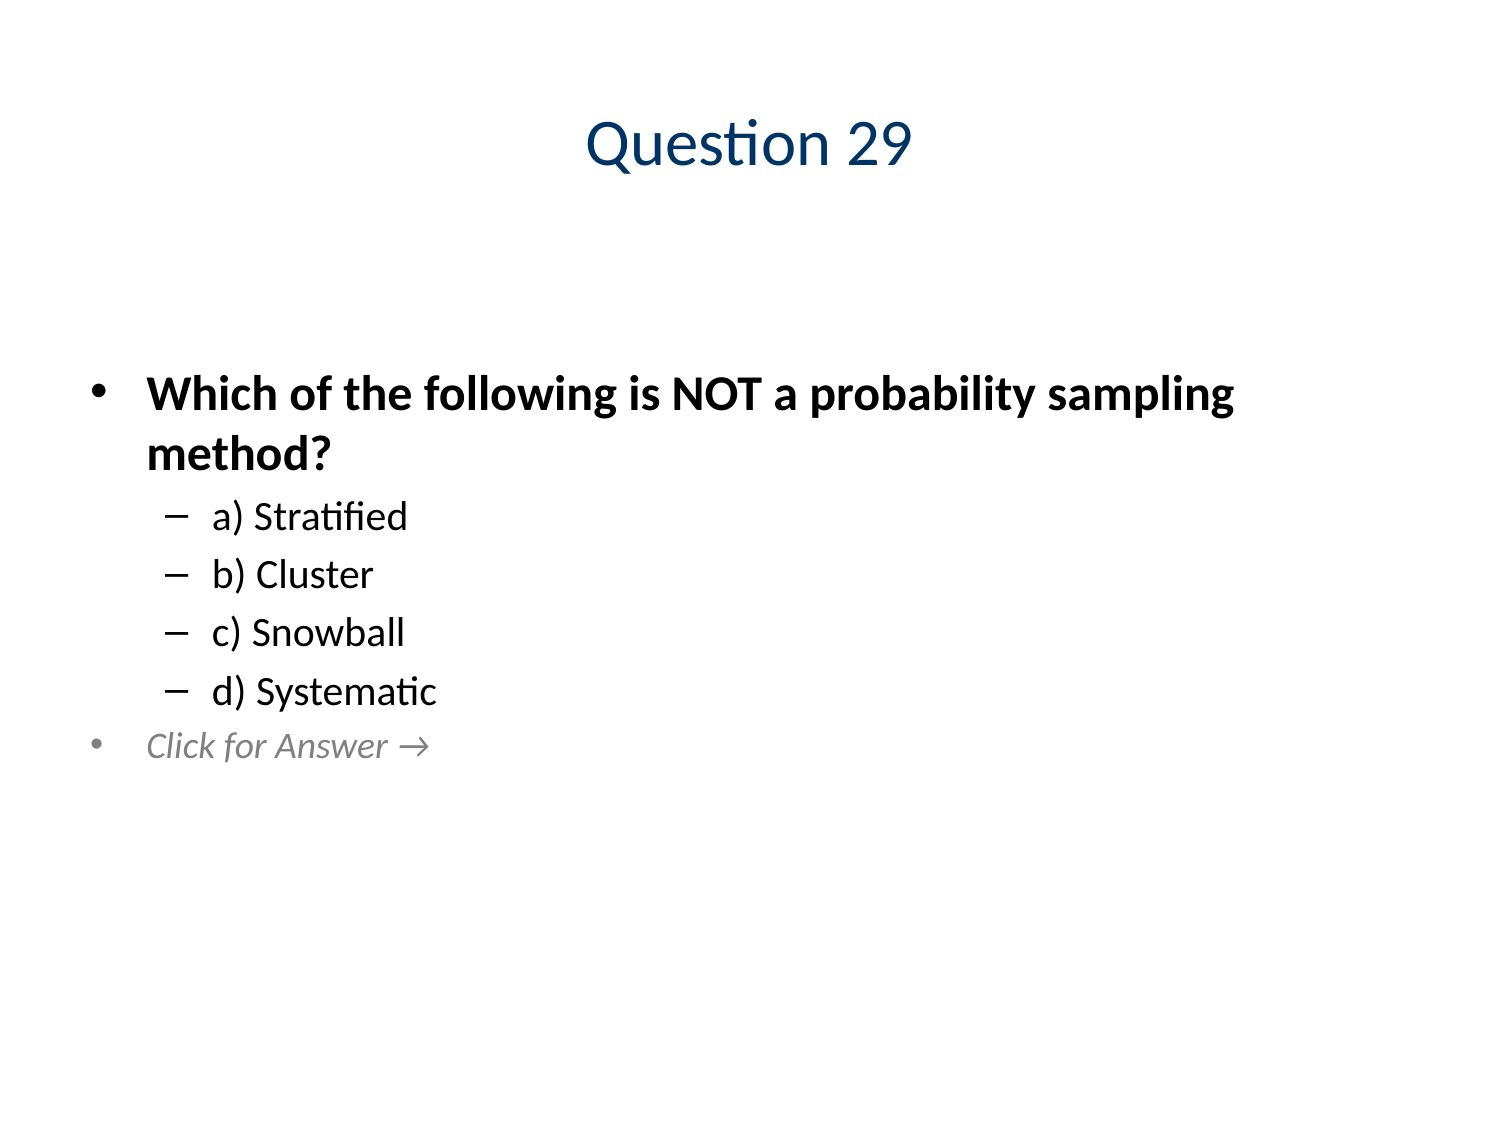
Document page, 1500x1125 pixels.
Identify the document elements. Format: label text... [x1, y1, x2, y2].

list Which of the following is NOT a probability sampling method? a) Stratified b) Cluster c) Snowball d) Systematic Click for Answer → [75, 262, 1425, 1005]
title Question 29 [75, 45, 1425, 233]
